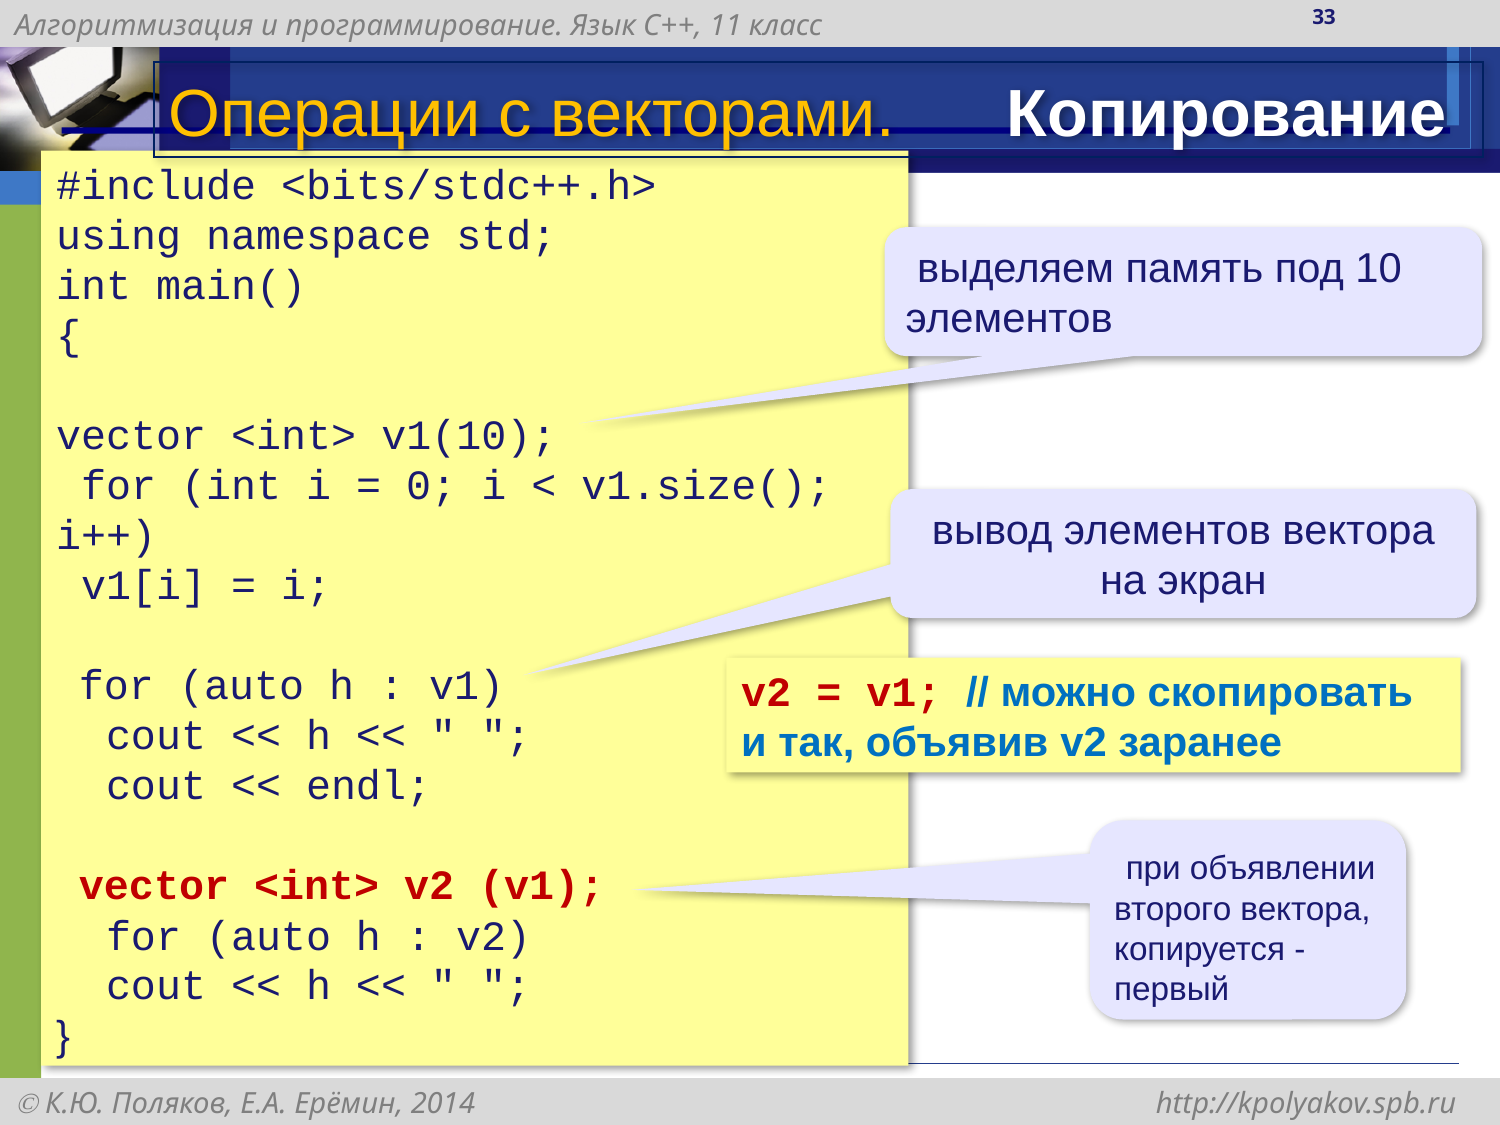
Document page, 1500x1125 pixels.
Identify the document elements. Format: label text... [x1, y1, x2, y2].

text_box #include <bits/stdc++.h> using namespace std; int main() { vector <int> v1(10); for (int i = 0; i < v1.size(); i++) v1[i] = i; for (auto h : v1) cout << h << " "; cout << endl; vector <int> v2 (v1); for (auto h : v2) cout << h << " "; } [41, 150, 909, 1066]
slide_number 33 [1148, 0, 1499, 75]
text_box выделяем память под 10 элементов [579, 227, 1483, 424]
text_box v2 = v1; // можно скопировать и так, объявив v2 заранее [726, 657, 1461, 773]
picture [0, 47, 159, 171]
text_box Операции с векторами. Копирование [154, 61, 1483, 157]
text_box при объявлении второго вектора, копируется - первый [631, 820, 1407, 1020]
text_box вывод элементов вектора на экран [522, 489, 1477, 676]
